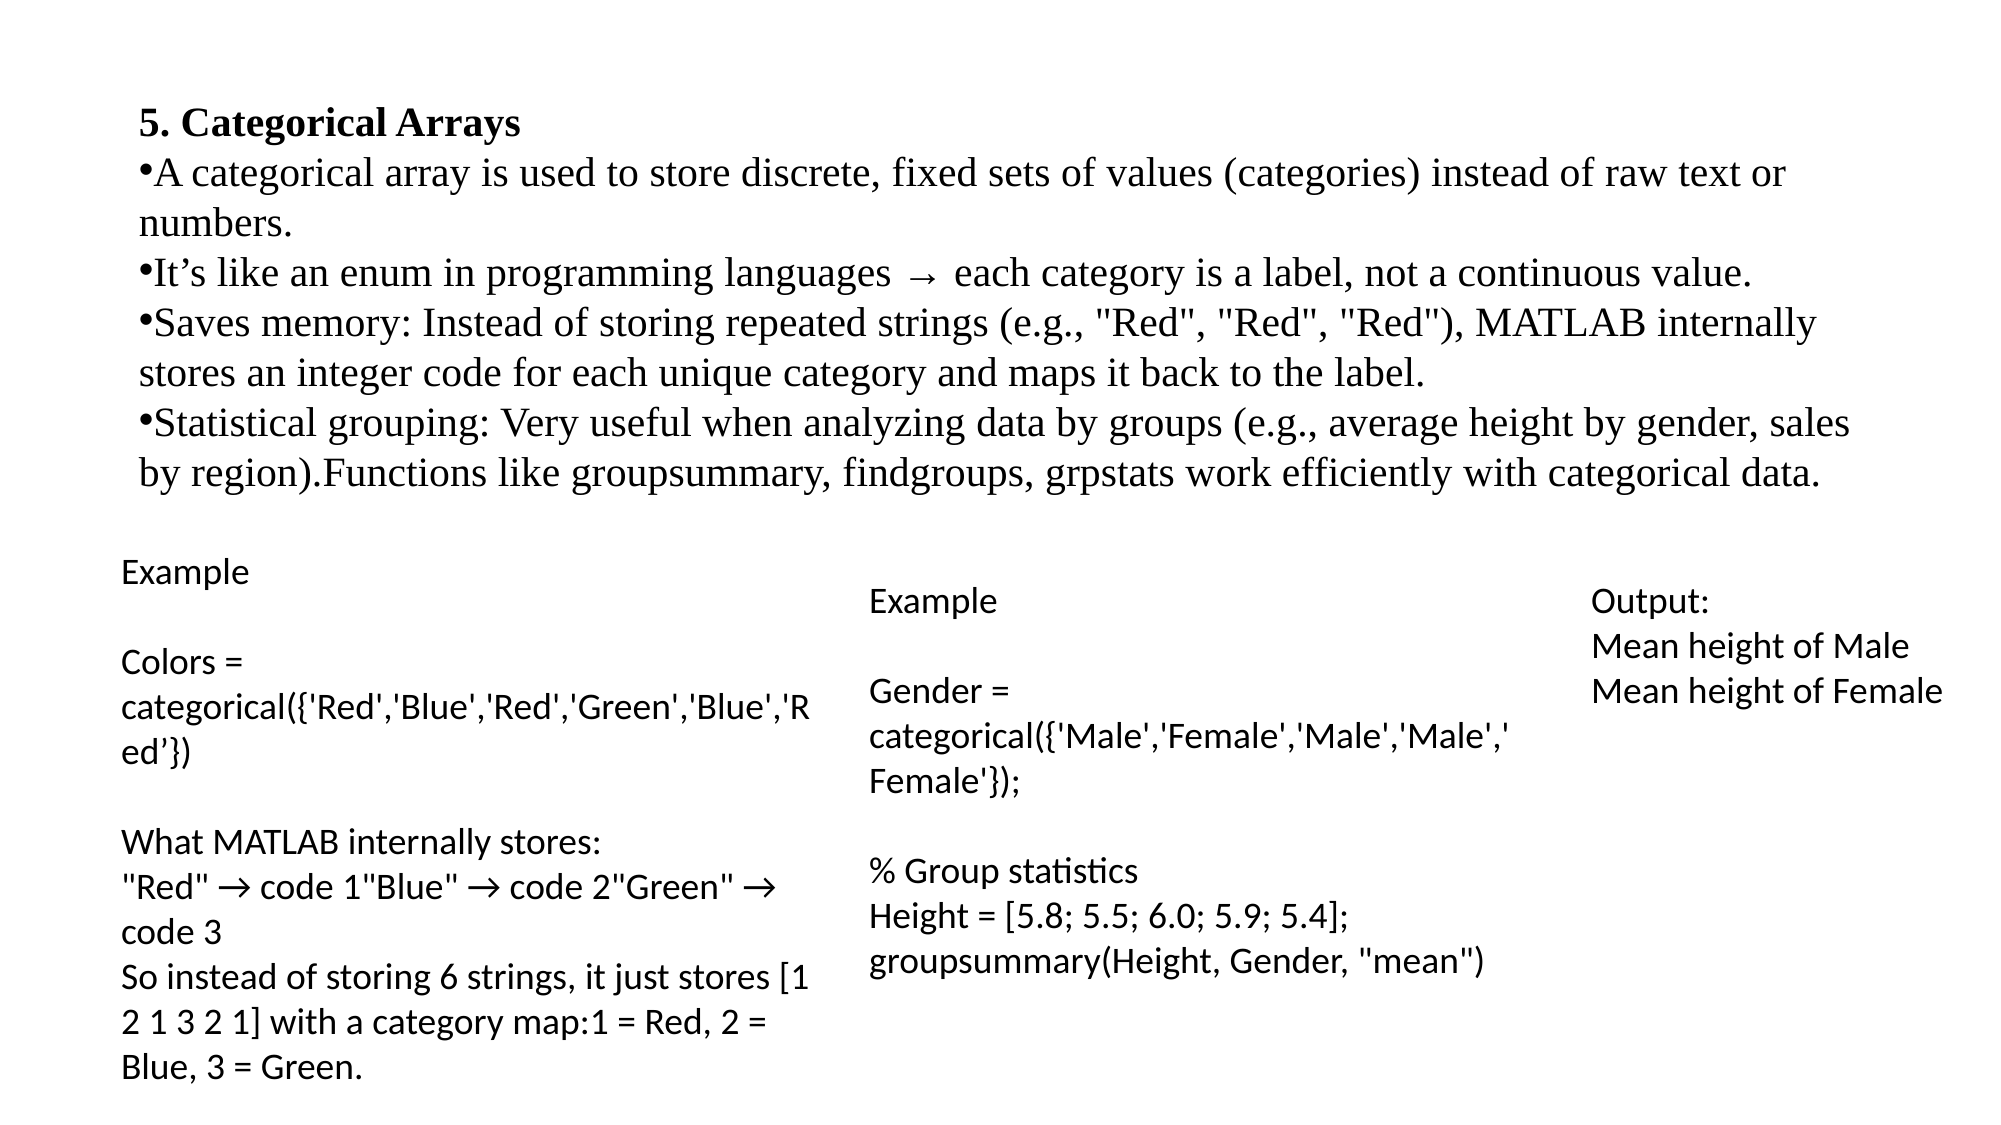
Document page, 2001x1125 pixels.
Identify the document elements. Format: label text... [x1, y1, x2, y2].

text_box Example Colors = categorical({'Red','Blue','Red','Green','Blue','Red’}) What MATLAB internally stores: "Red" → code 1"Blue" → code 2"Green" → code 3 So instead of storing 6 strings, it just stores [1 2 1 3 2 1] with a category map:1 = Red, 2 = Blue, 3 = Green. [106, 539, 827, 1095]
text_box Example Gender = categorical({'Male','Female','Male','Male','Female'}); % Group statistics Height = [5.8; 5.5; 6.0; 5.9; 5.4]; groupsummary(Height, Gender, "mean") [854, 568, 1534, 988]
text_box 5. Categorical Arrays A categorical array is used to store discrete, fixed sets of values (categories) instead of raw text or numbers. It’s like an enum in programming languages → each category is a label, not a continuous value. Saves memory: Instead of storing repeated strings (e.g., "Red", "Red", "Red"), MATLAB internally stores an integer code for each unique category and maps it back to the label. Statistical grouping: Very useful when analyzing data by groups (e.g., average height by gender, sales by region).Functions like groupsummary, findgroups, grpstats work efficiently with categorical data. [124, 87, 1897, 502]
text_box Output: Mean height of Male Mean height of Female [1576, 568, 1976, 718]
